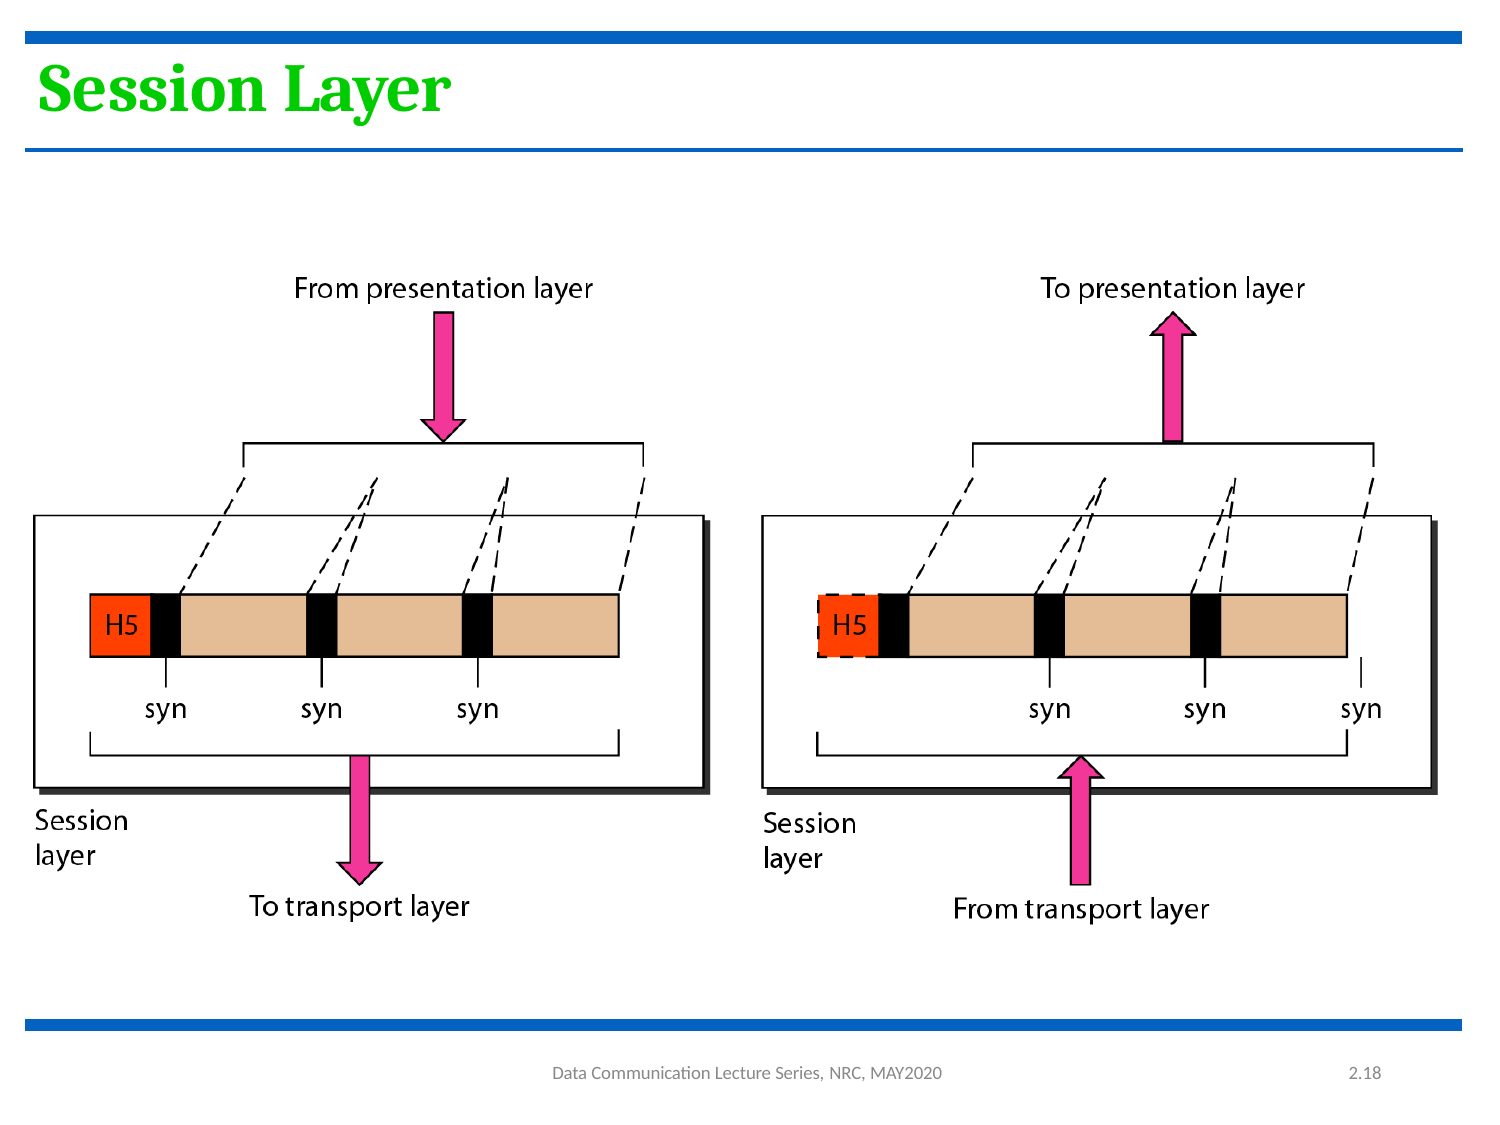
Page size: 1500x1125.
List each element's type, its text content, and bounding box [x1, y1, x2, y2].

title Session Layer [37, 41, 470, 232]
picture [33, 276, 1438, 925]
slide_number 2.18 [1346, 1060, 1389, 1125]
footer Data Communication Lecture Series, NRC, MAY2020 [550, 1062, 950, 1125]
